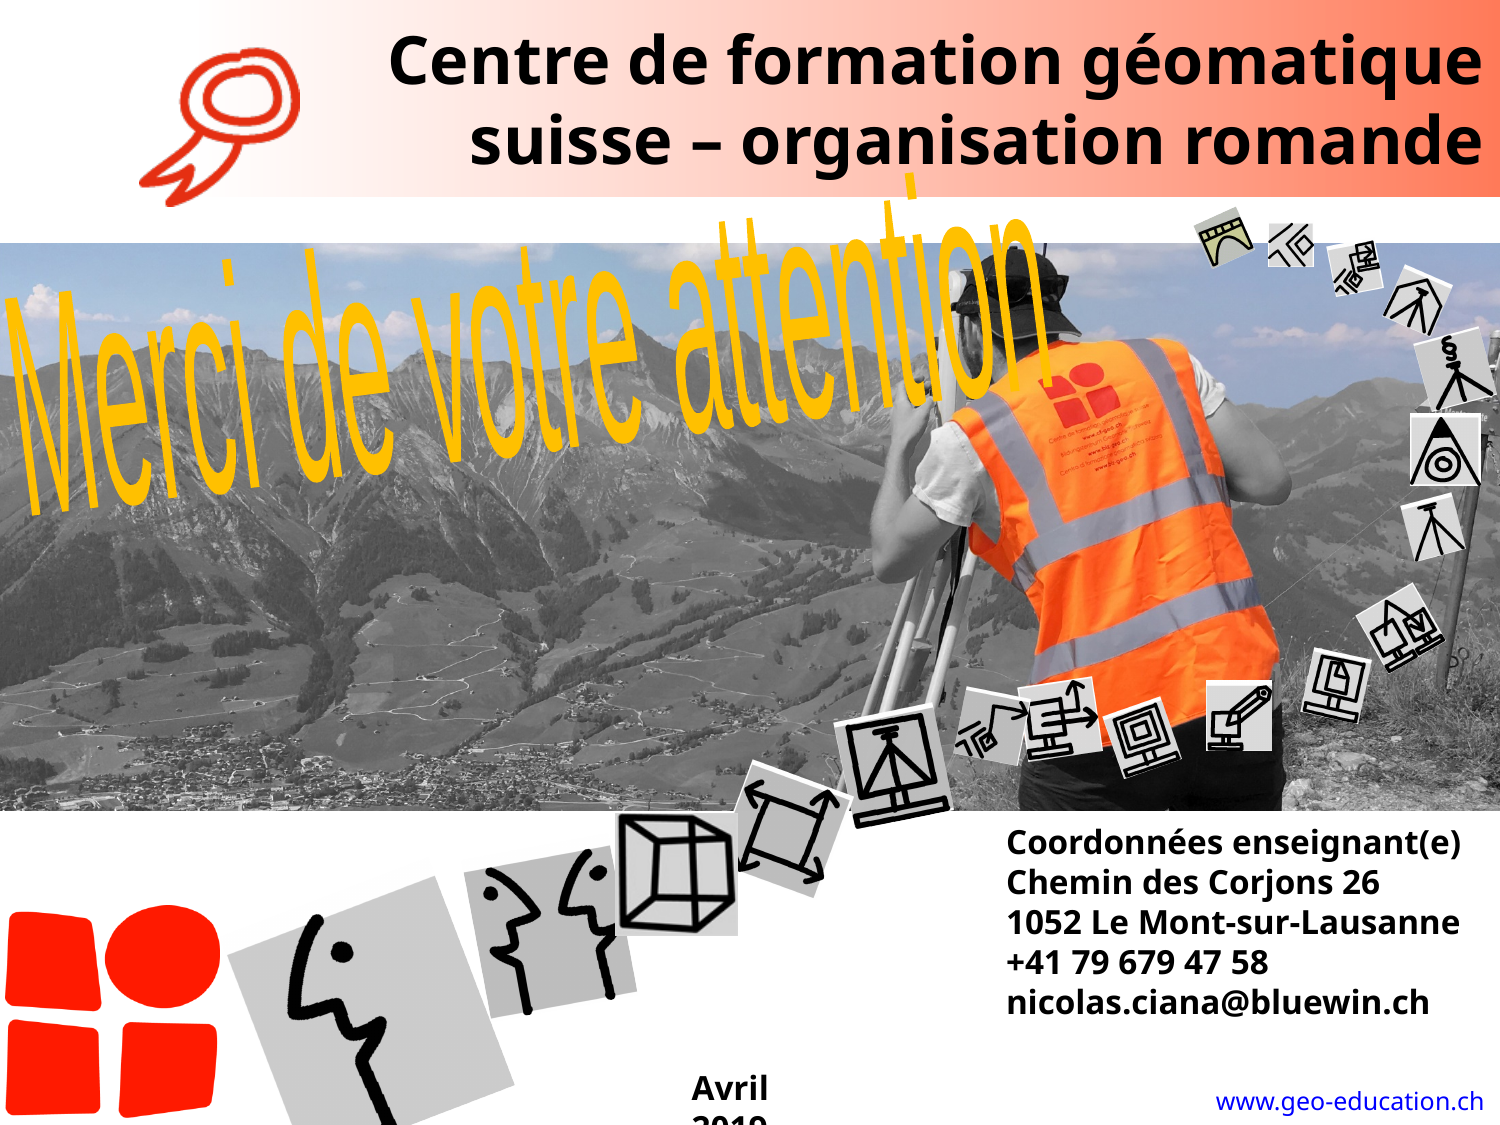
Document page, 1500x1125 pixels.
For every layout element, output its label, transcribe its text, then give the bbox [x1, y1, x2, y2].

title Centre de formation géomatique suisse – organisation romande [196, 0, 1500, 197]
picture [139, 42, 300, 208]
text_box Avril 2019 [676, 1059, 862, 1125]
picture [0, 207, 1500, 1125]
text_box Coordonnées enseignant(e) Chemin des Corjons 26 1052 Le Mont-sur-Lausanne +41 79 679 47 58 nicolas.ciana@bluewin.ch [991, 819, 1500, 1062]
